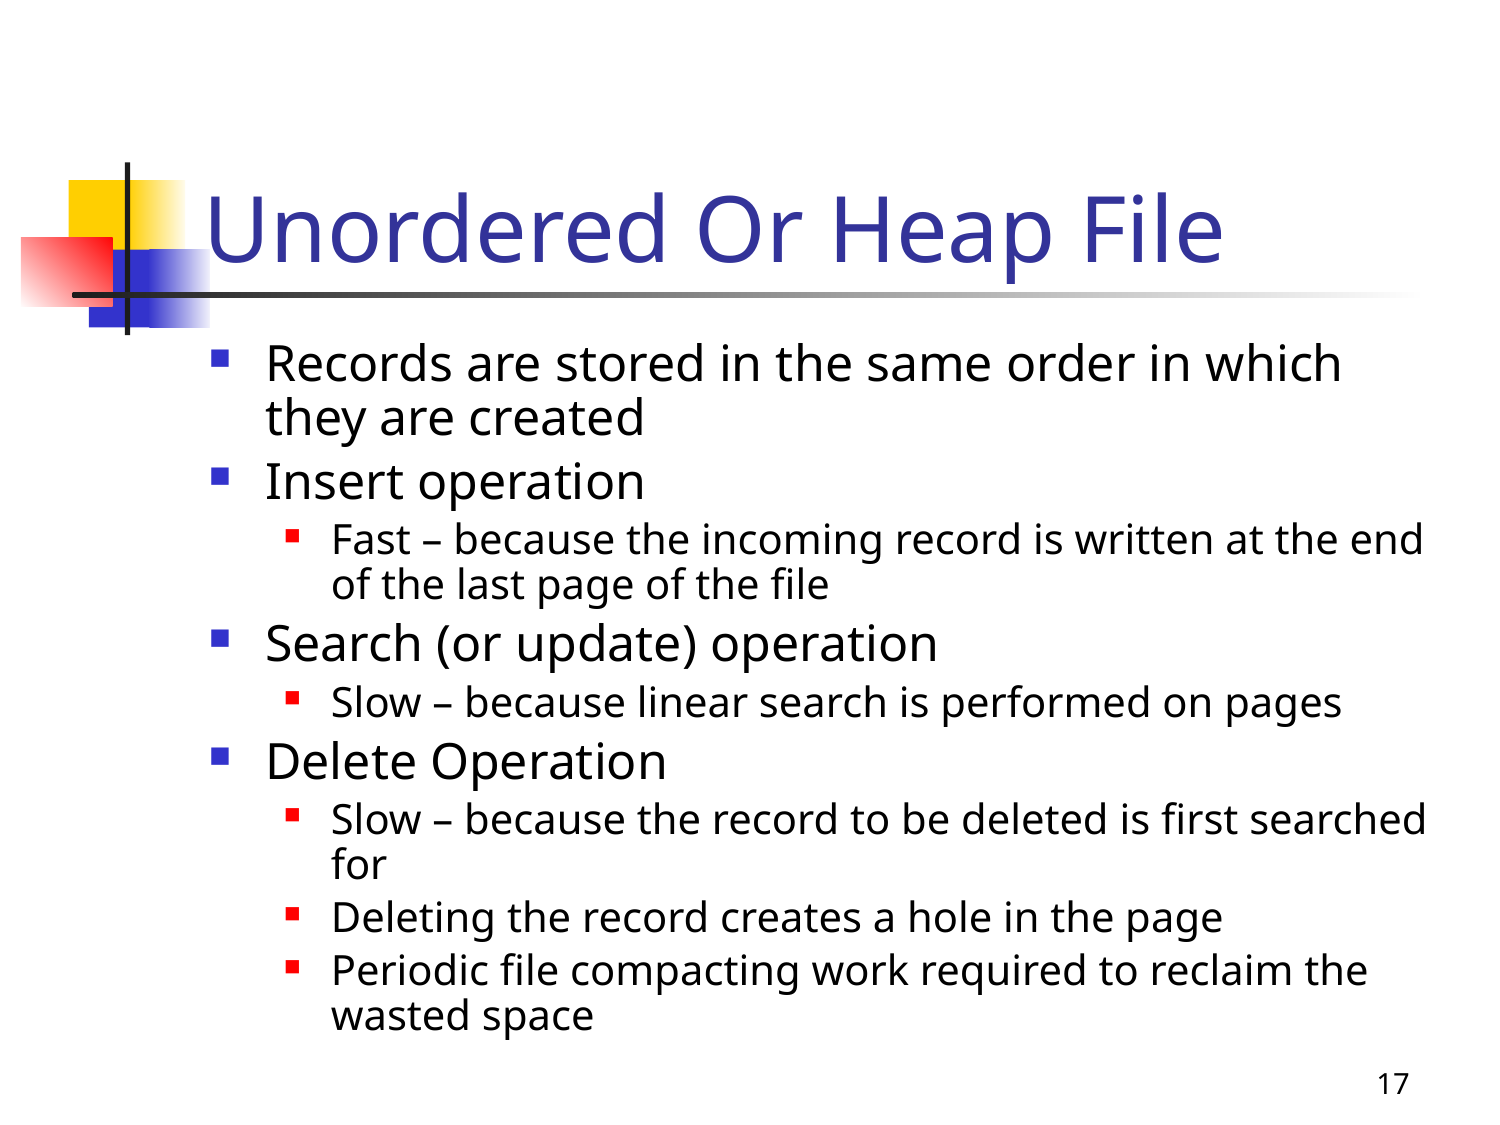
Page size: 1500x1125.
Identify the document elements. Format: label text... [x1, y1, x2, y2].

slide_number 17 [1112, 1037, 1426, 1113]
title Unordered Or Heap File [188, 101, 1468, 289]
list Records are stored in the same order in which they are created Insert operation Fast – because the incoming record is written at the end of the last page of the file Search (or update) operation Slow – because linear search is performed on pages Delete Operation Slow – because the record to be deleted is first searched for Deleting the record creates a hole in the page Periodic file compacting work required to reclaim the wasted space [193, 330, 1470, 1007]
